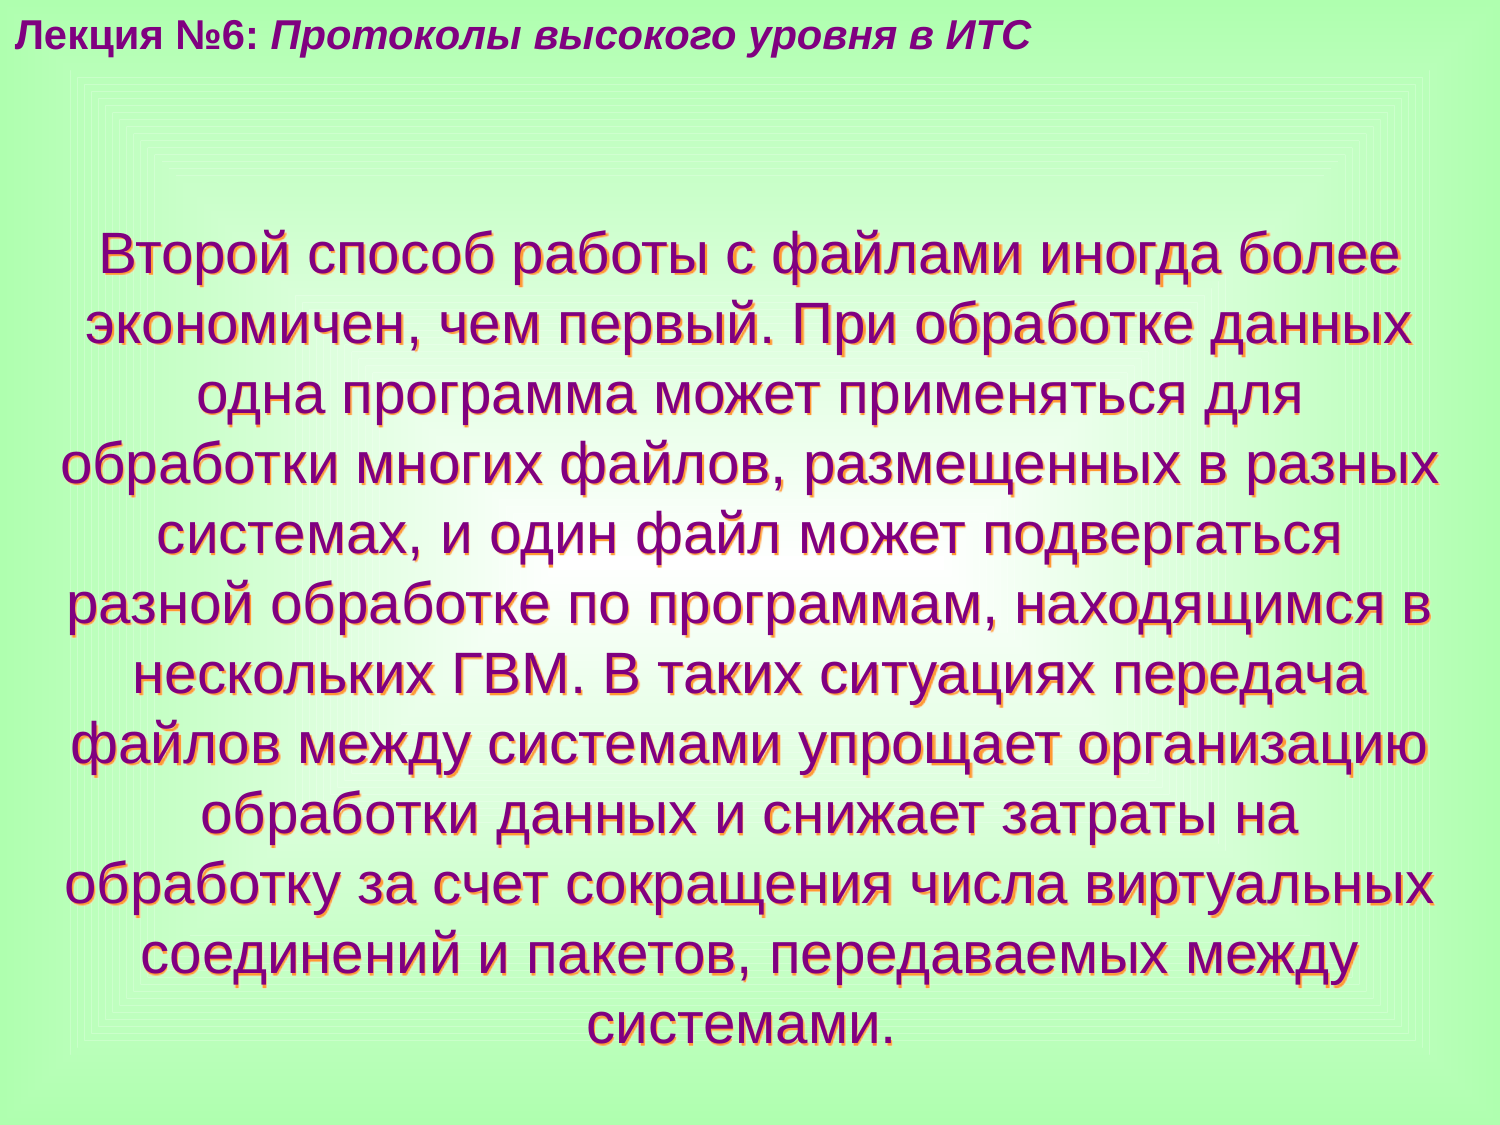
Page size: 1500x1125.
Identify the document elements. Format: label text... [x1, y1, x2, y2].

text_box Лекция №6: Протоколы высокого уровня в ИТС [0, 0, 1355, 65]
text_box Второй способ работы с файлами иногда более экономичен, чем первый. При обработке данных одна программа может применяться для обработки многих файлов, размещенных в разных системах, и один файл может подвергаться разной обработке по программам, находящимся в нескольких ГВМ. В таких ситуациях передача файлов между системами упрощает организацию обработки данных и снижает затраты на обработку за счет сокращения числа виртуальных соединений и пакетов, передаваемых между системами. [41, 207, 1459, 1063]
